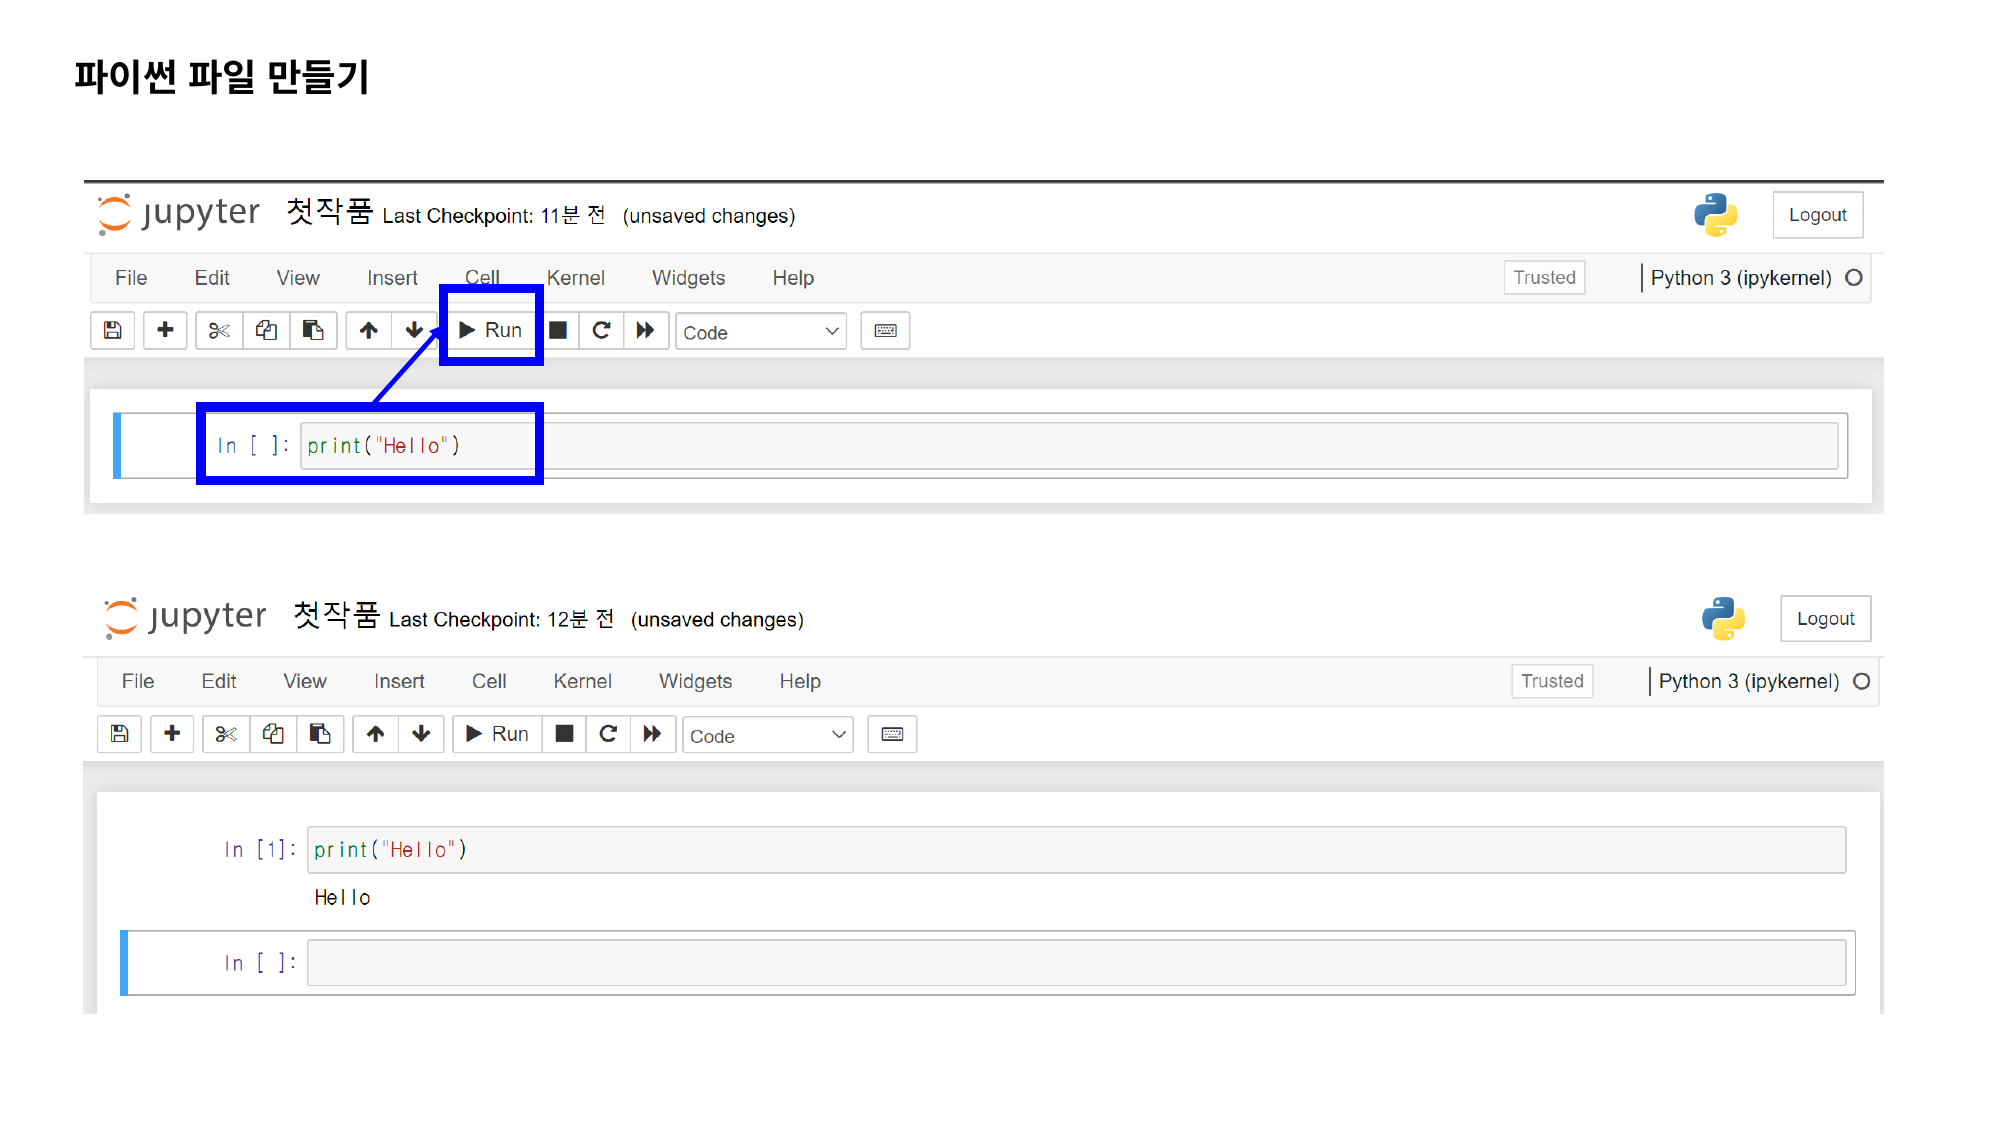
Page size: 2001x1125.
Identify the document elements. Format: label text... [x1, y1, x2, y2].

picture [83, 587, 1884, 1015]
picture [84, 180, 1884, 514]
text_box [370, 325, 444, 408]
text_box 파이썬 파일 만들기 [59, 46, 387, 106]
